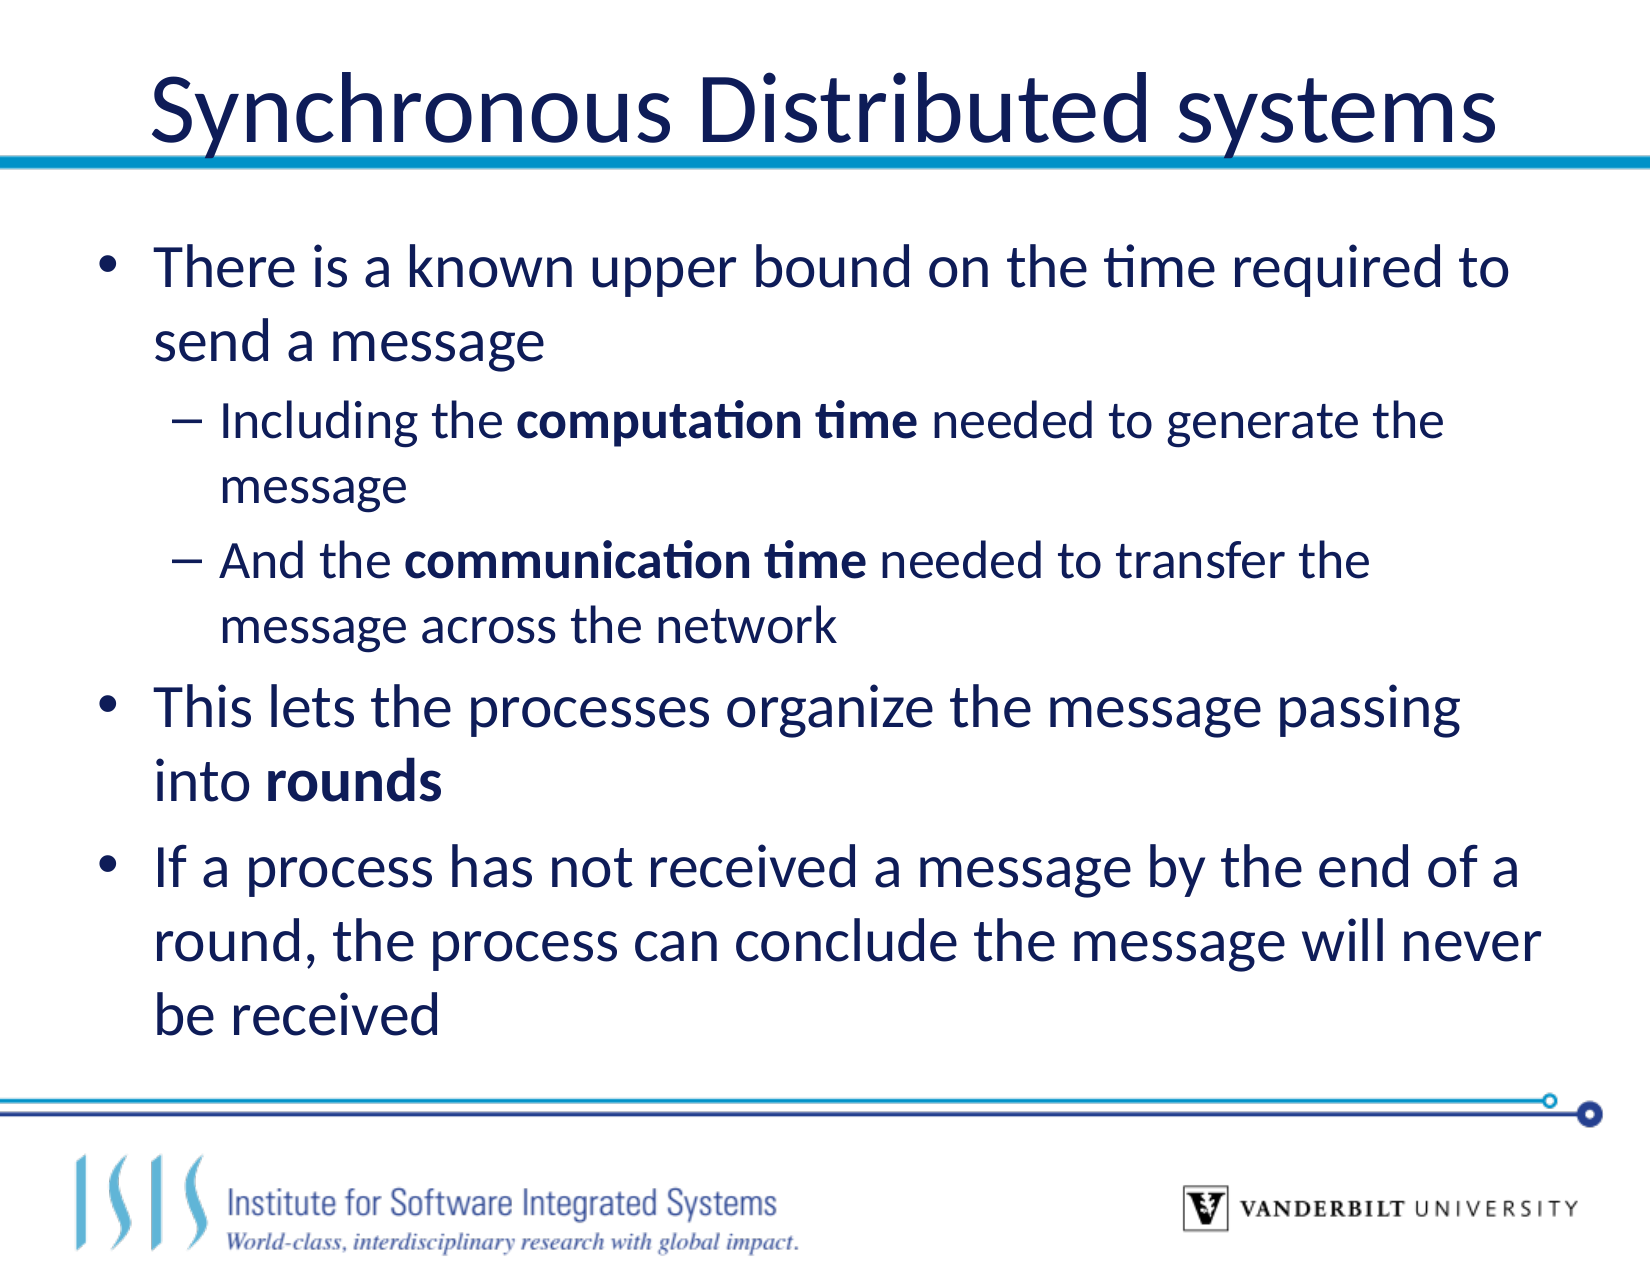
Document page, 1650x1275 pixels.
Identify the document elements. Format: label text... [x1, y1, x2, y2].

list There is a known upper bound on the time required to send a message Including the computation time needed to generate the message And the communication time needed to transfer the message across the network This lets the processes organize the message passing into rounds If a process has not received a message by the end of a round, the process can conclude the message will never be received [82, 218, 1568, 1061]
title Synchronous Distributed systems [82, 29, 1568, 176]
